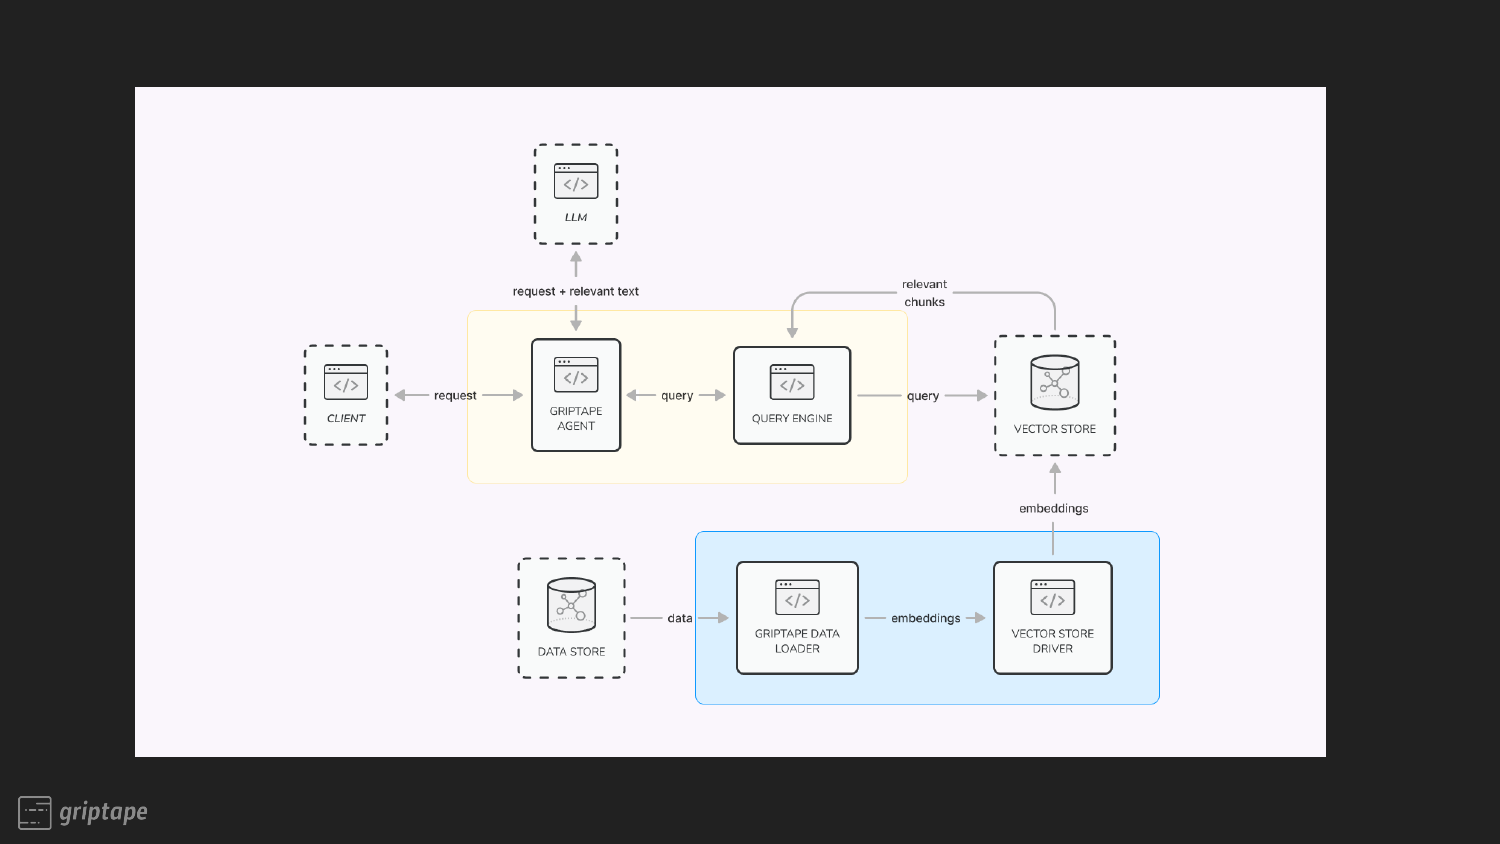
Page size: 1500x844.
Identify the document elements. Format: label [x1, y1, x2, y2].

picture [135, 87, 1326, 757]
